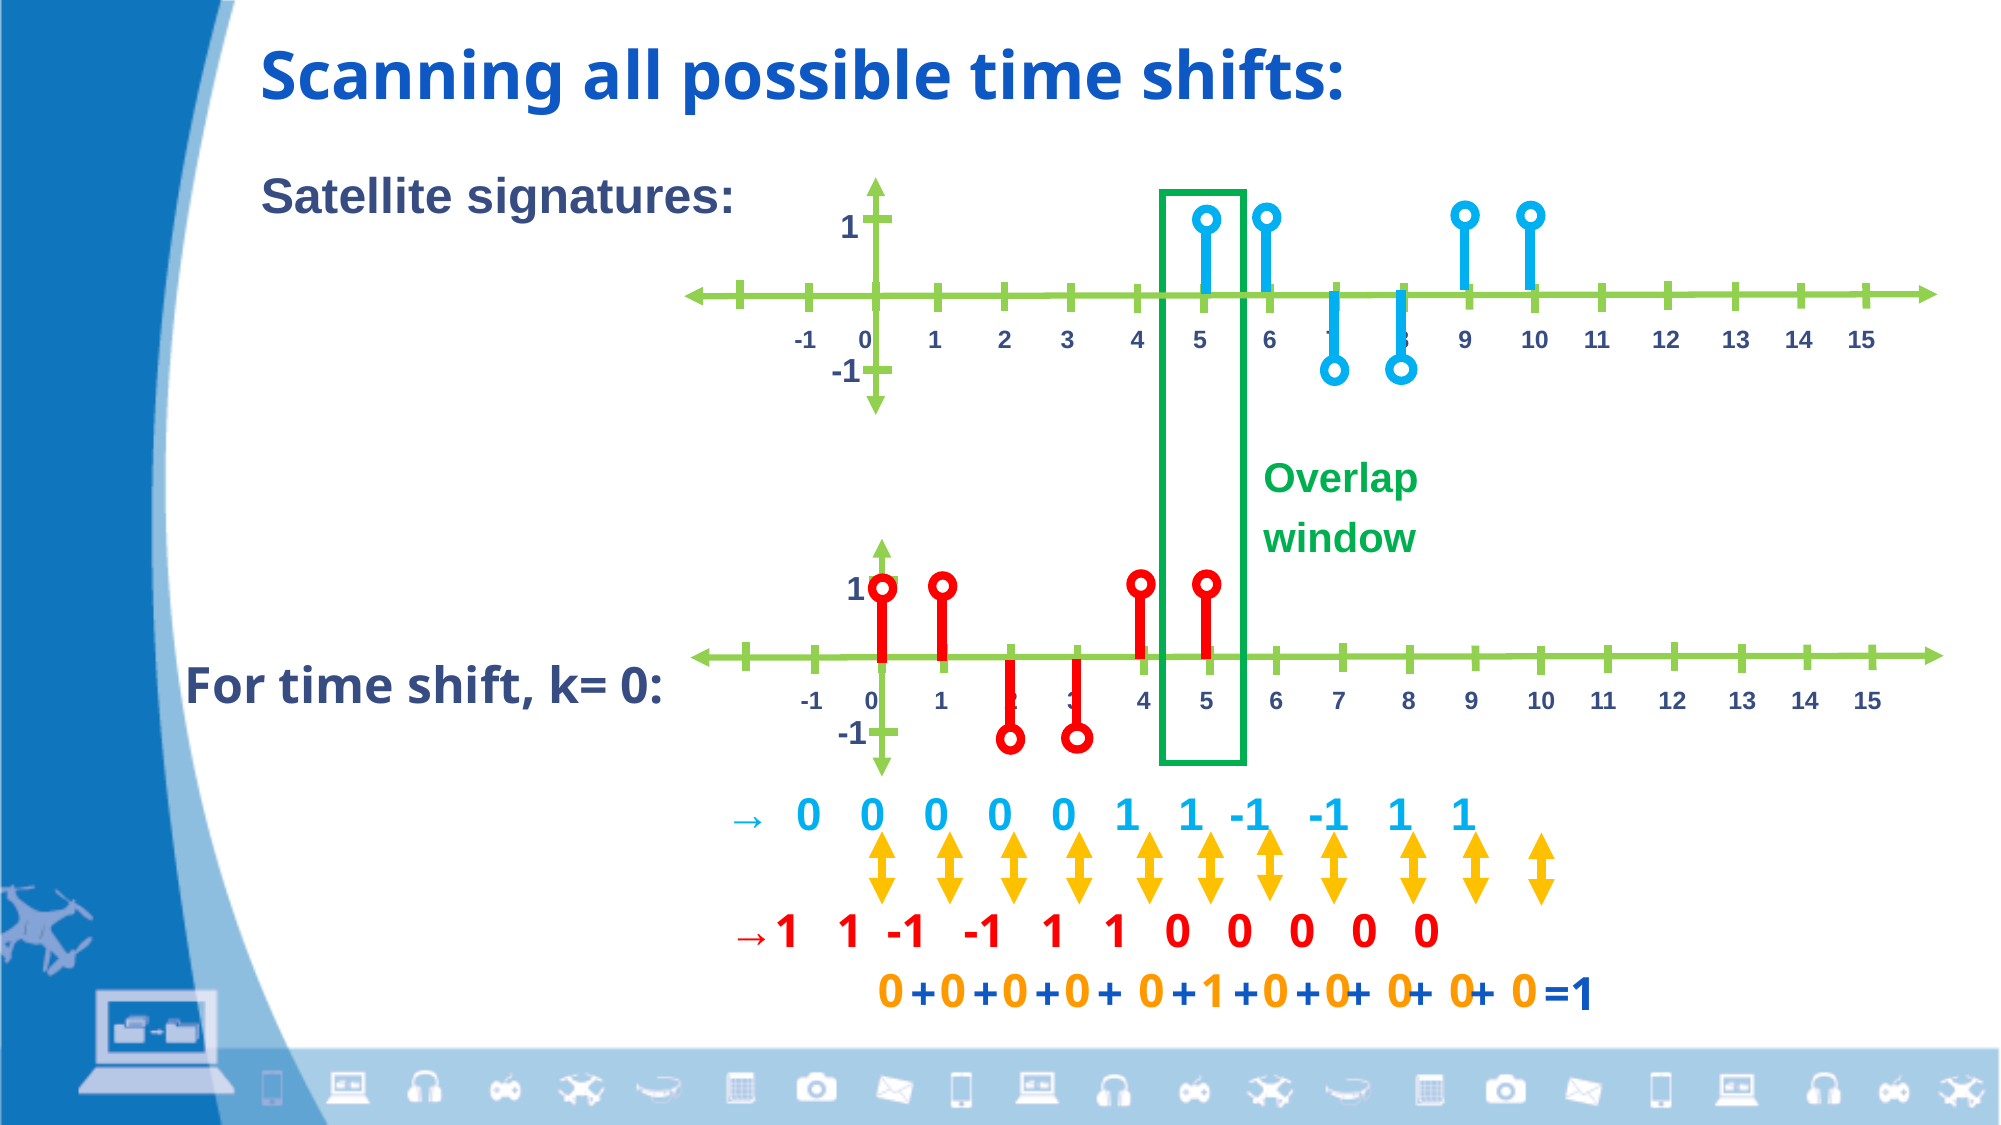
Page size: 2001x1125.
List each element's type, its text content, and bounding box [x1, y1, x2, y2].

text_box 0 0 0 0 0 1 0 0 0 0 0 [862, 939, 1634, 1028]
text_box + + + + + + + + + + =1 [895, 942, 1667, 1031]
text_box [872, 573, 1218, 751]
text_box Overlap window [1248, 450, 1486, 538]
picture [0, 0, 2001, 1125]
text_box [1196, 204, 1542, 382]
text_box Satellite signatures: [245, 149, 832, 298]
text_box [1161, 445, 1244, 538]
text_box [684, 177, 2000, 445]
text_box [690, 538, 2000, 807]
